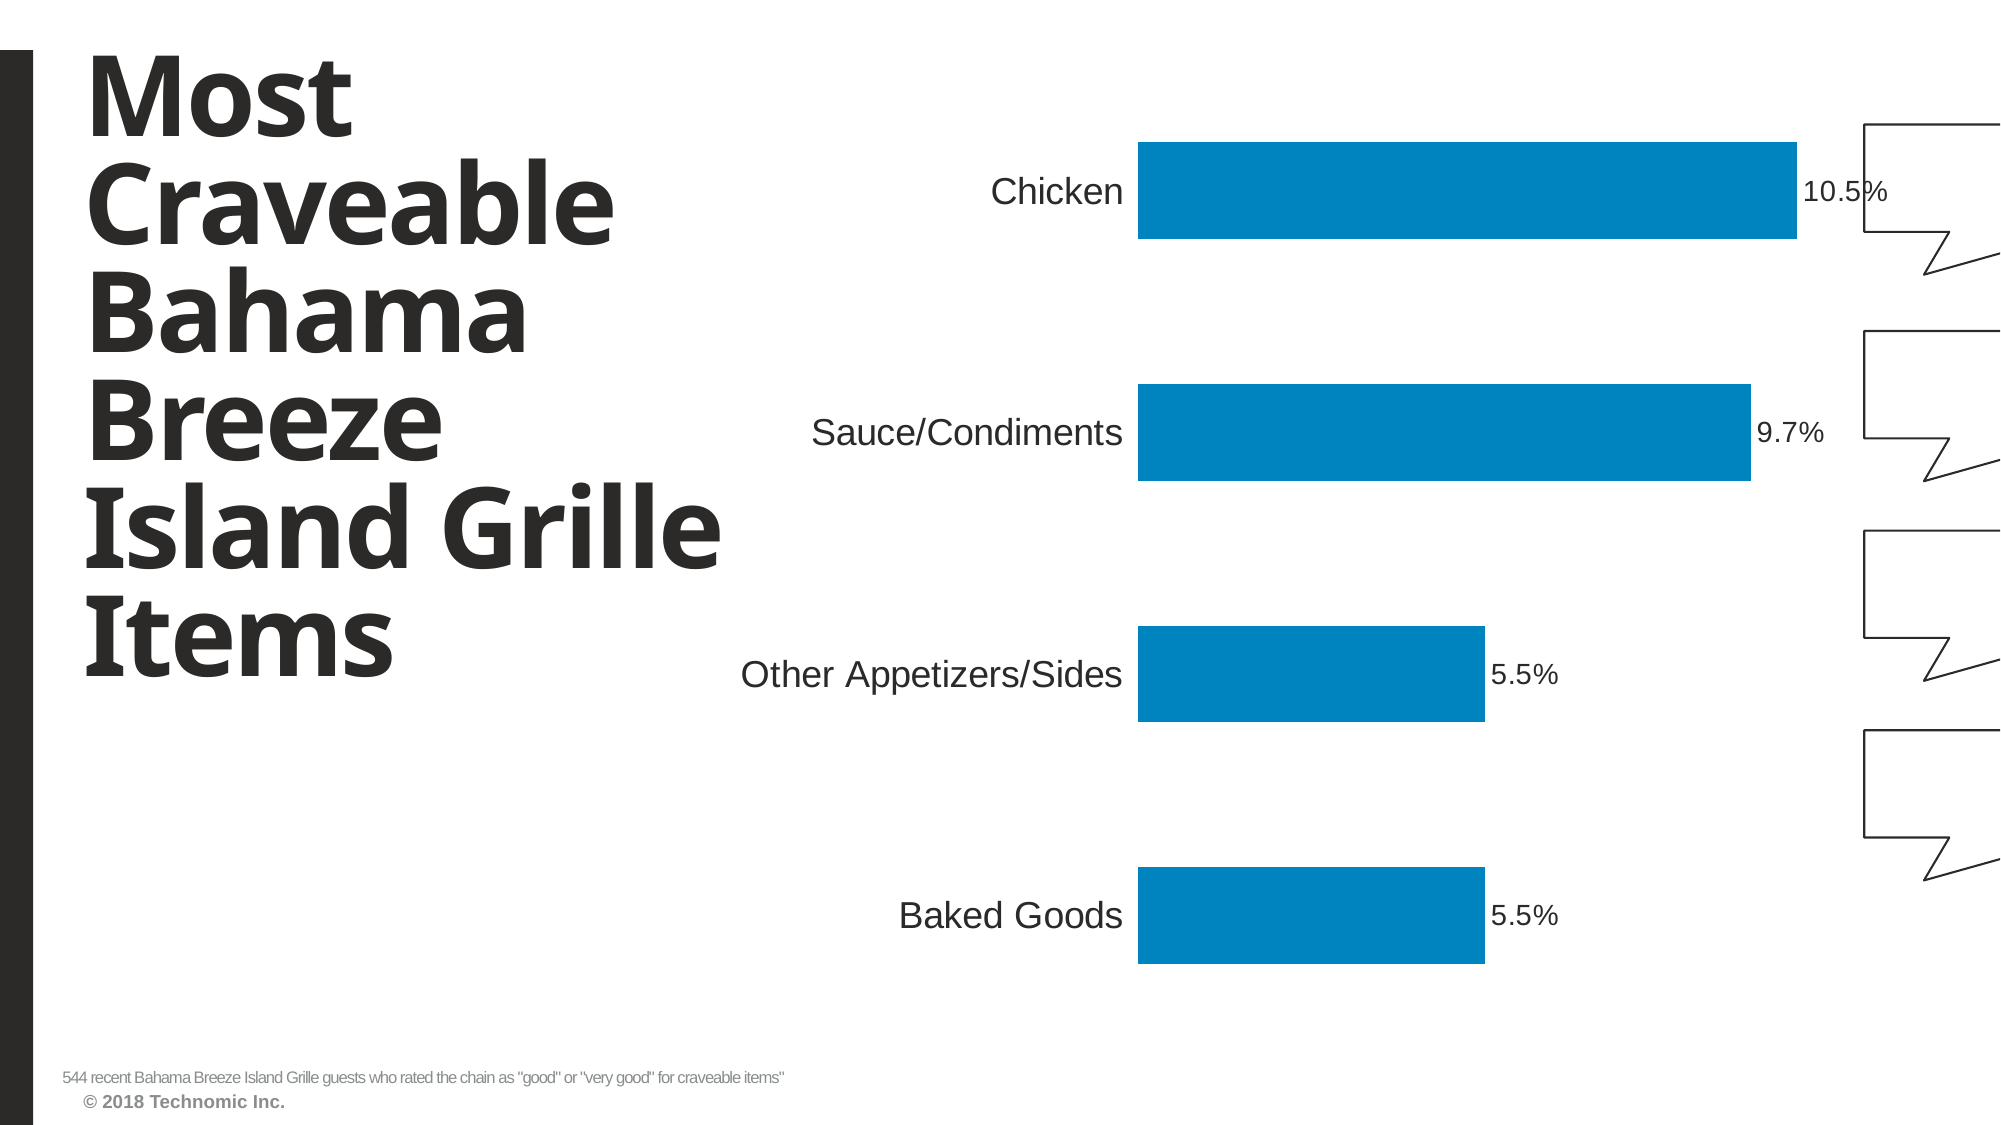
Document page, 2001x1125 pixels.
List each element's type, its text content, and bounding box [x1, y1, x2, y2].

chart [716, 49, 1917, 1057]
list 544 recent Bahama Breeze Island Grille guests who rated the chain as "good" or "very good" for craveable items" [62, 1067, 888, 1125]
title Most Craveable Bahama Breeze Island Grille Items [83, 50, 714, 338]
